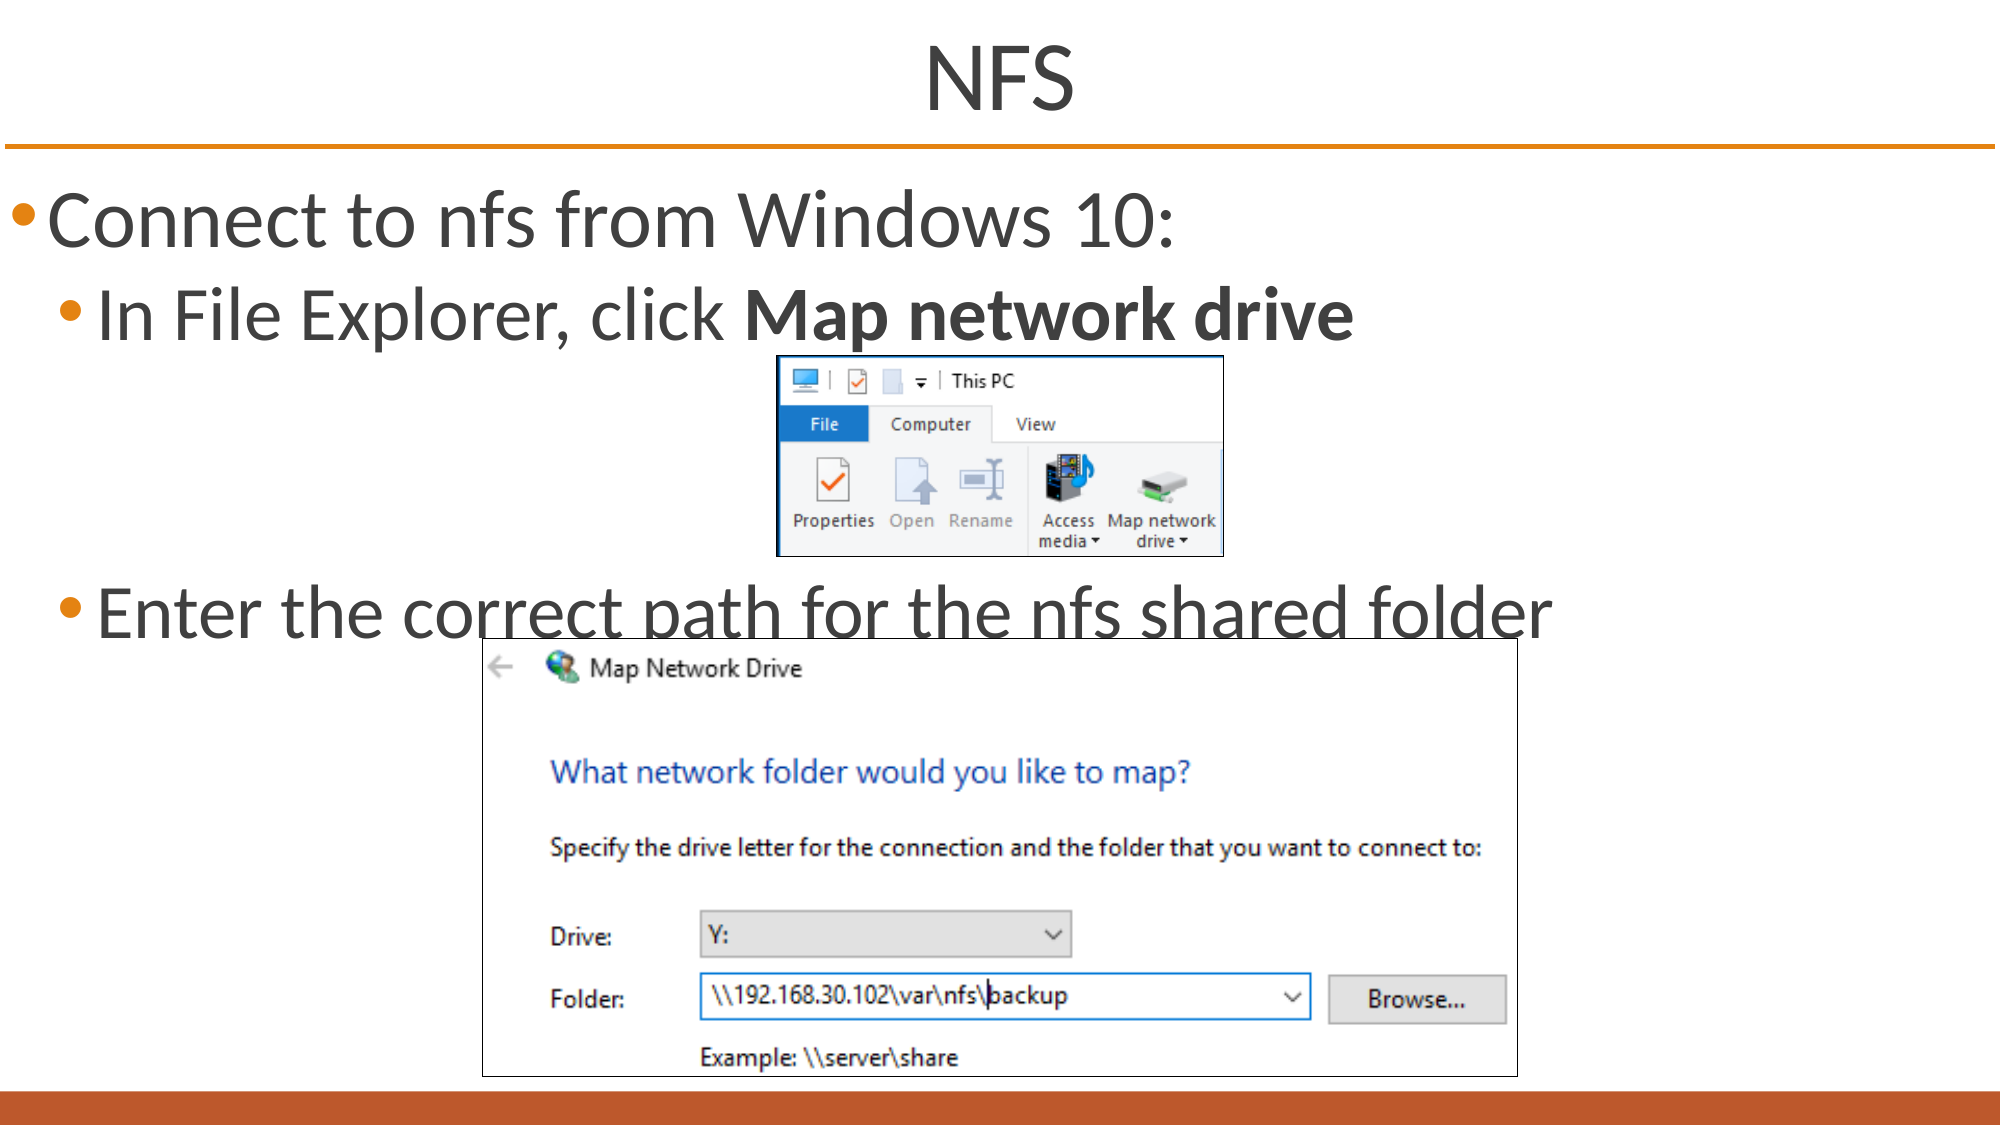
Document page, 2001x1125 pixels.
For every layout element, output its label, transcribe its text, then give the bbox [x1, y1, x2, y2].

picture [775, 354, 1225, 557]
title NFS [5, 6, 1995, 139]
list Connect to nfs from Windows 10: In File Explorer, click Map network drive Enter the correct path for the nfs shared folder [9, 156, 1990, 1092]
picture [482, 637, 1518, 1078]
